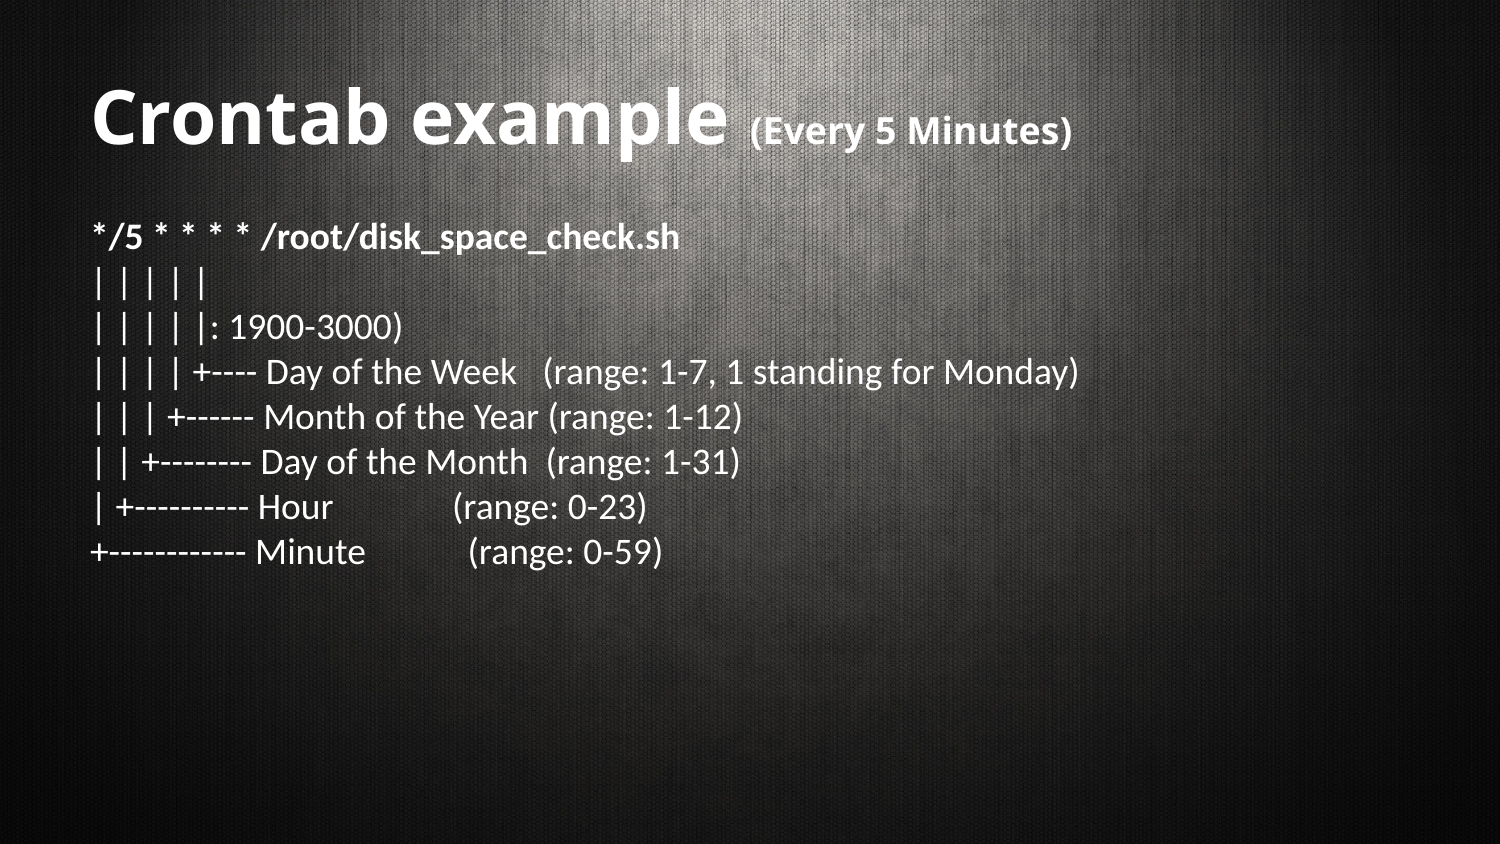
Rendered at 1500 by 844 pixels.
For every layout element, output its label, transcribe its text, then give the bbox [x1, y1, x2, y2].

list */5 * * * * /root/disk_space_check.sh | | | | | | | | | |: 1900-3000) | | | | +---- Day of the Week (range: 1-7, 1 standing for Monday) | | | +------ Month of the Year (range: 1-12) | | +-------- Day of the Month (range: 1-31) | +---------- Hour (range: 0-23) +------------ Minute (range: 0-59) [75, 196, 1425, 808]
picture [0, 0, 1500, 844]
title Crontab example (Every 5 Minutes) [75, 33, 1425, 175]
